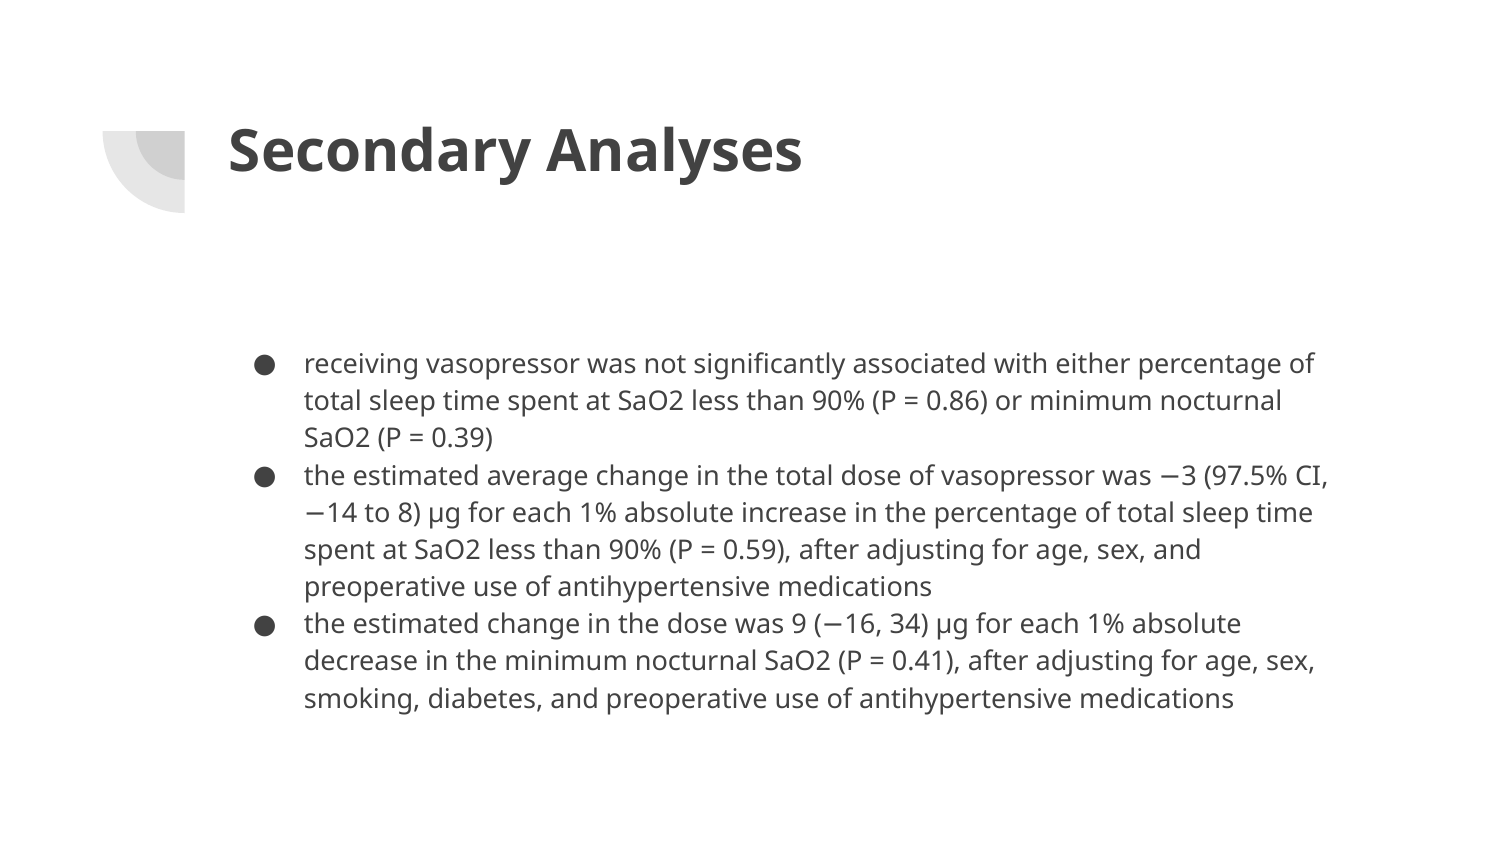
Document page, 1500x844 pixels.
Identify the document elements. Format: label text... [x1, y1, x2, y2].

title Secondary Analyses [213, 98, 1368, 263]
list receiving vasopressor was not significantly associated with either percentage of total sleep time spent at SaO2 less than 90% (P = 0.86) or minimum nocturnal SaO2 (P = 0.39) the estimated average change in the total dose of vasopressor was −3 (97.5% CI, −14 to 8) μg for each 1% absolute increase in the percentage of total sleep time spent at SaO2 less than 90% (P = 0.59), after adjusting for age, sex, and preoperative use of antihypertensive medications the estimated change in the dose was 9 (−16, 34) μg for each 1% absolute decrease in the minimum nocturnal SaO2 (P = 0.41), after adjusting for age, sex, smoking, diabetes, and preoperative use of antihypertensive medications [213, 326, 1368, 744]
